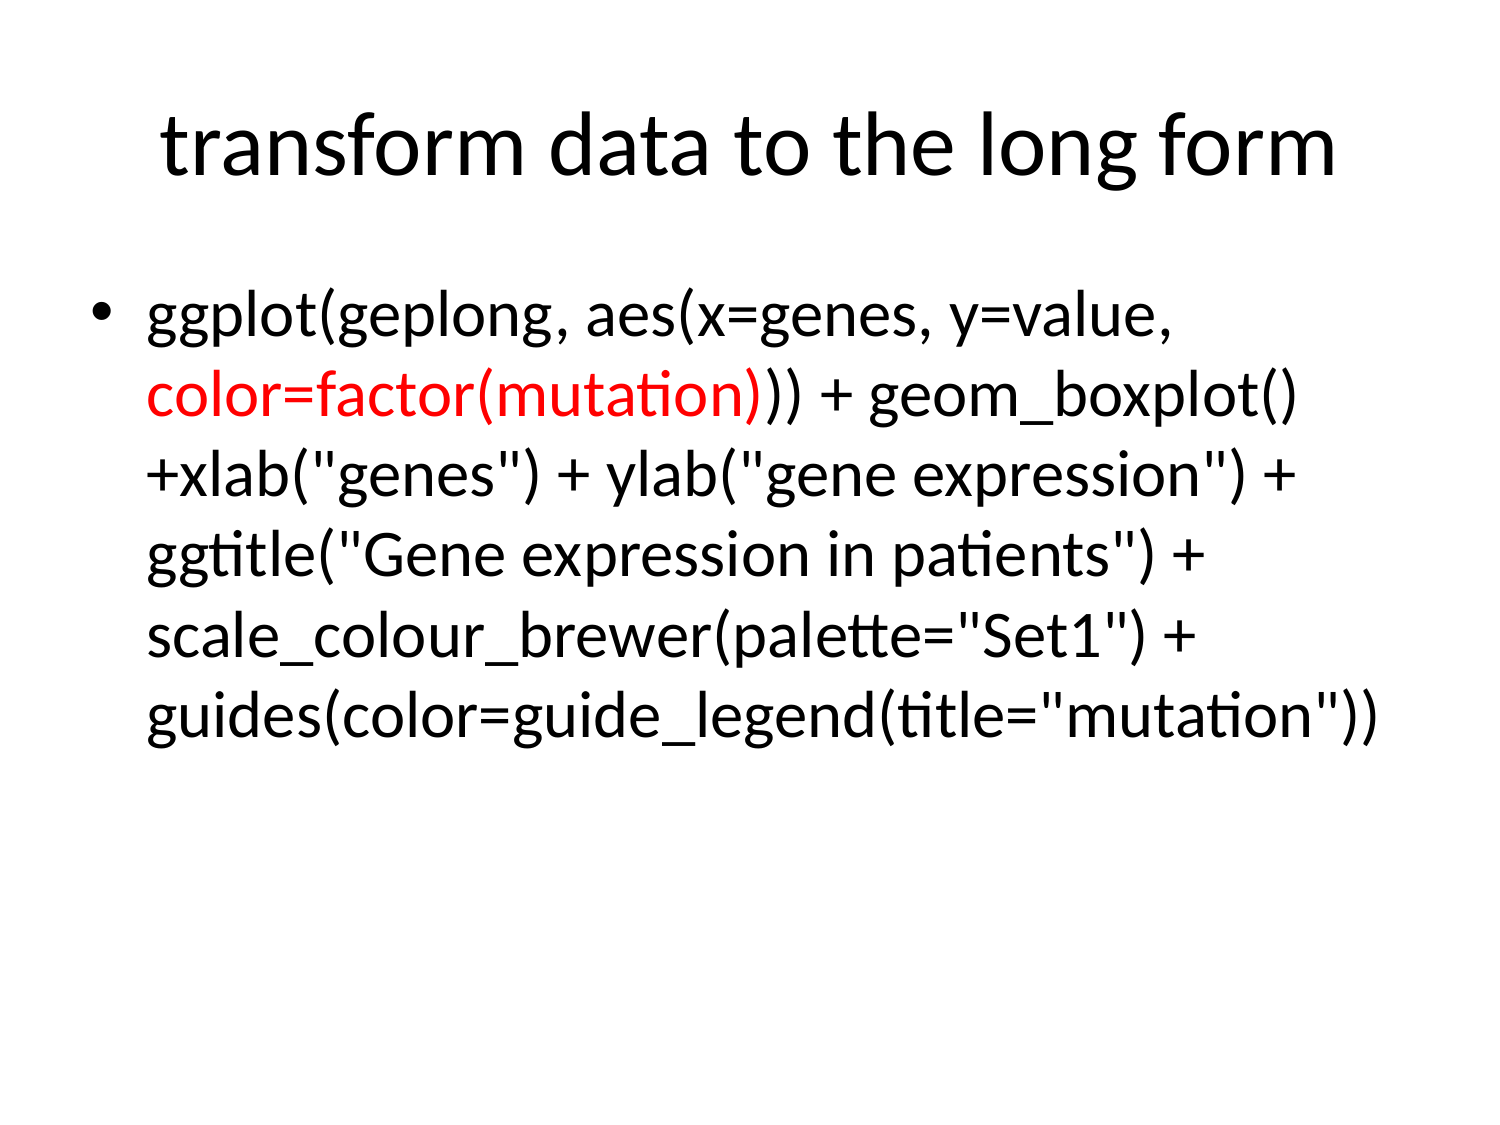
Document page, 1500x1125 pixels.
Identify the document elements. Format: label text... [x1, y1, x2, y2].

title transform data to the long form [75, 45, 1425, 233]
list ggplot(geplong, aes(x=genes, y=value, color=factor(mutation))) + geom_boxplot() +xlab("genes") + ylab("gene expression") + ggtitle("Gene expression in patients") + scale_colour_brewer(palette="Set1") + guides(color=guide_legend(title="mutation")) [75, 262, 1425, 1005]
